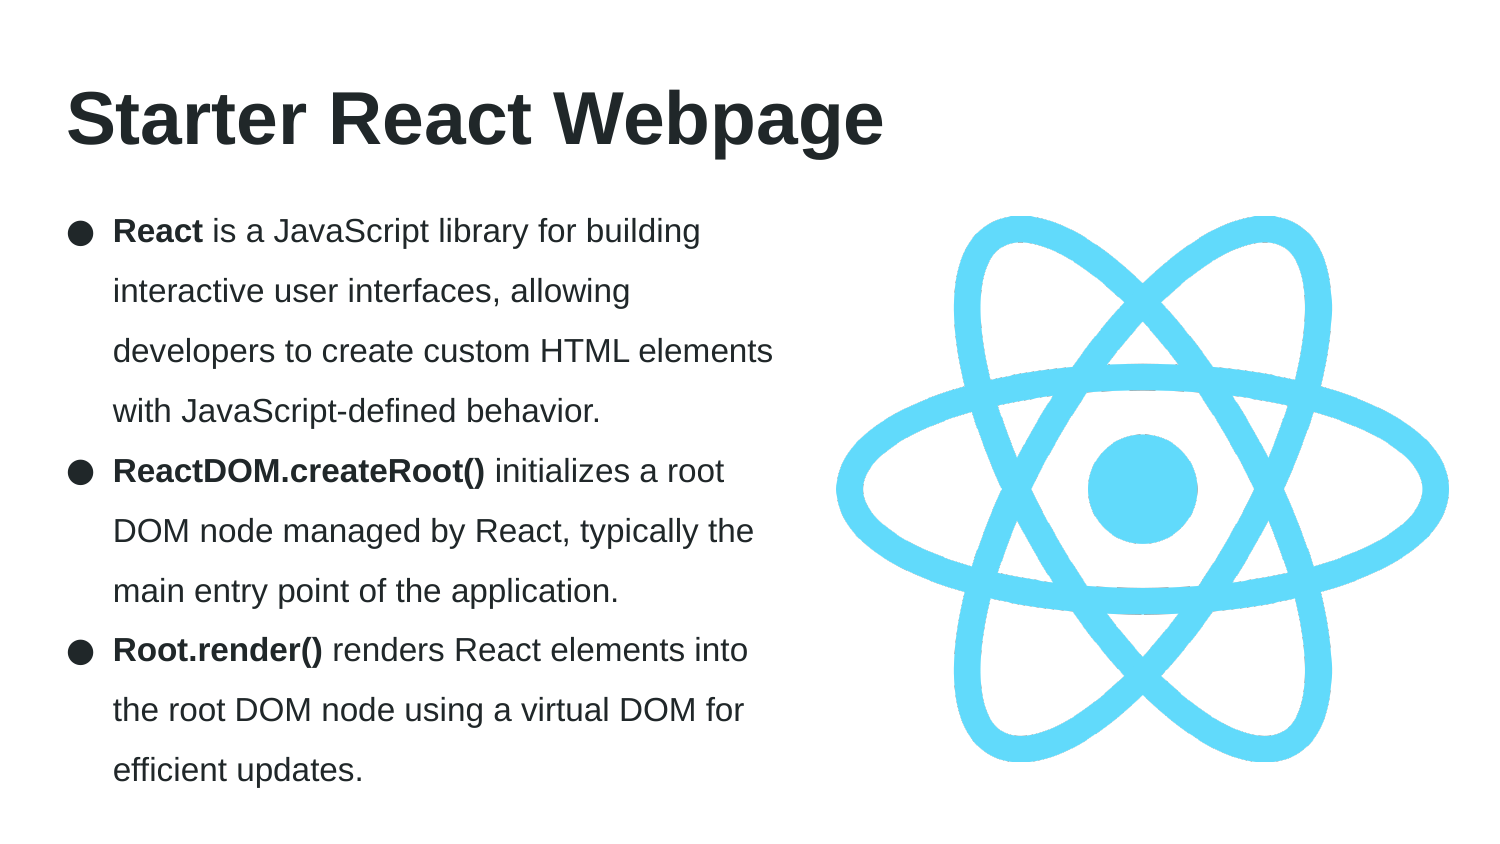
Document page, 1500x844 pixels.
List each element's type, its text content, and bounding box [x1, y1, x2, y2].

picture [836, 216, 1450, 762]
title Starter React Webpage [51, 72, 1449, 167]
list React is a JavaScript library for building interactive user interfaces, allowing developers to create custom HTML elements with JavaScript-defined behavior. ReactDOM.createRoot() initializes a root DOM node managed by React, typically the main entry point of the application. Root.render() renders React elements into the root DOM node using a virtual DOM for efficient updates. [51, 181, 816, 796]
